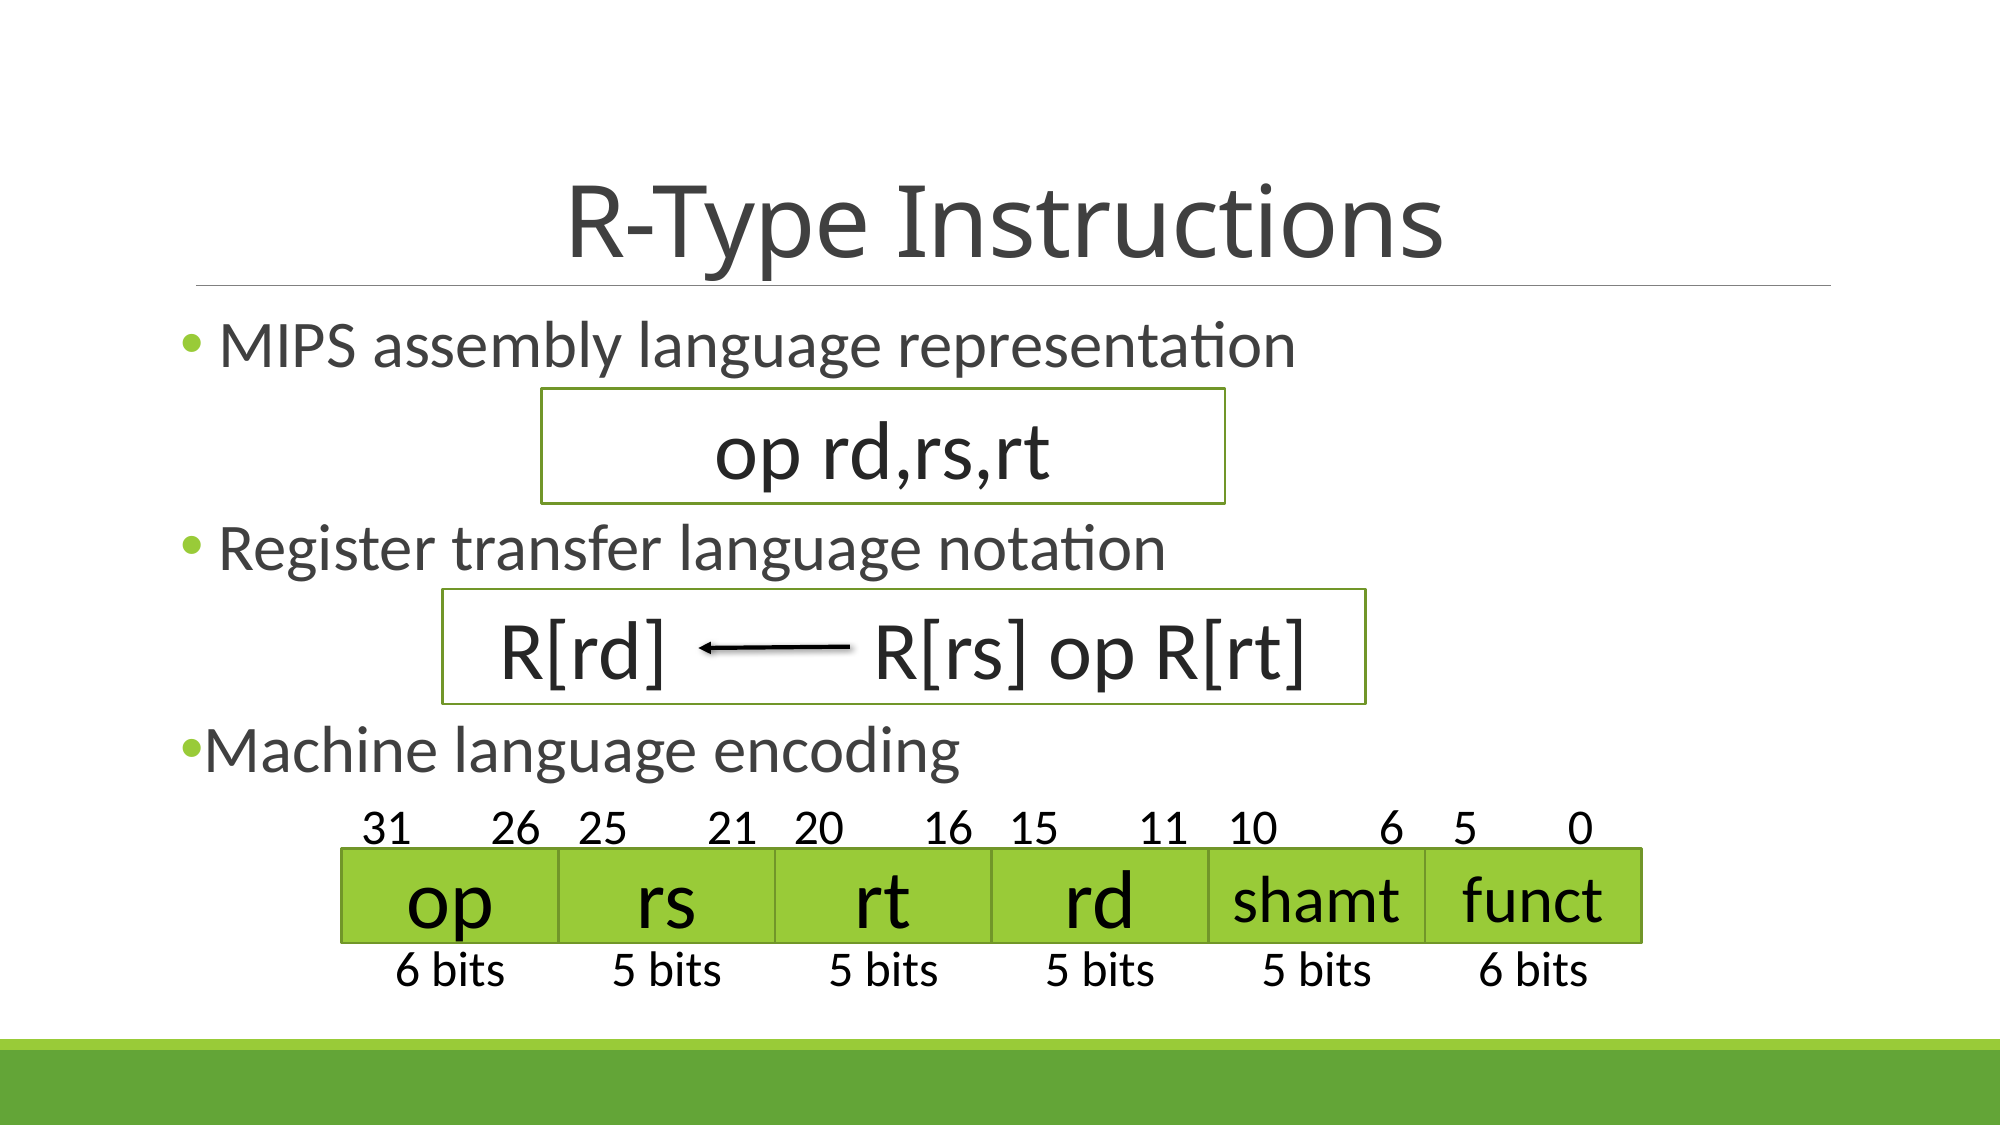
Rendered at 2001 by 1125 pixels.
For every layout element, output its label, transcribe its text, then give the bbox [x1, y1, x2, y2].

title R-Type Instructions [180, 47, 1830, 285]
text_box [341, 800, 556, 991]
text_box op rd,rs,rt [540, 387, 1226, 505]
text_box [1424, 800, 1643, 991]
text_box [774, 800, 988, 991]
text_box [441, 588, 1367, 705]
list MIPS assembly language representation Register transfer language notation Machine language encoding [180, 302, 1830, 963]
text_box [557, 800, 773, 991]
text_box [989, 800, 1205, 991]
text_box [1206, 800, 1423, 991]
